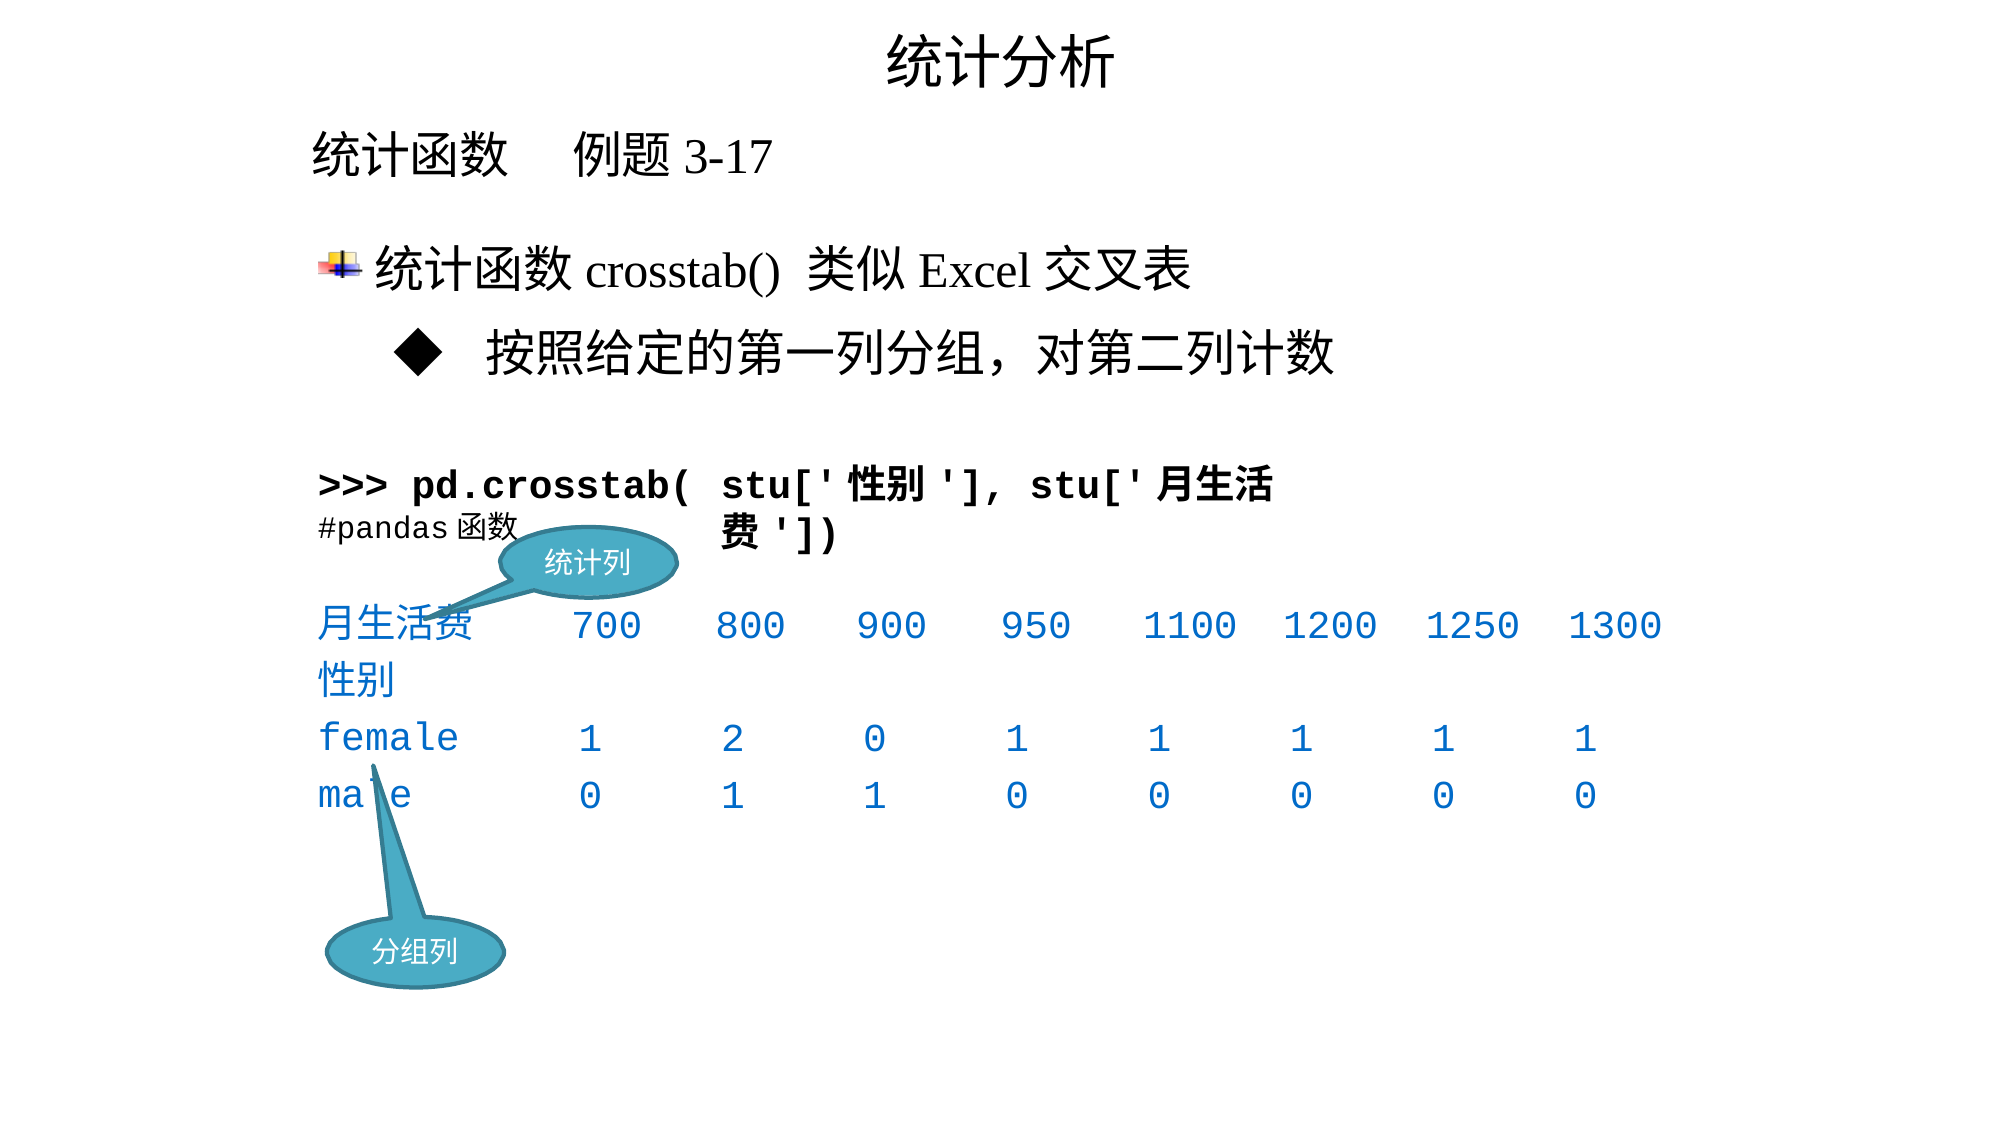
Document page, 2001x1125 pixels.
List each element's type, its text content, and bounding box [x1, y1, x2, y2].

text_box 1 0 [1145, 711, 1174, 822]
text_box 1 0 [1571, 711, 1600, 822]
text_box 1250 [1423, 598, 1523, 651]
text_box stu['性别'], stu['月生活费']) [718, 459, 1364, 512]
text_box 月生活费 性别 female male [315, 589, 479, 822]
text_box [424, 527, 678, 620]
text_box 1300 [1566, 598, 1666, 651]
text_box 900 950 1100 [853, 598, 1239, 651]
text_box 分组列 [369, 933, 462, 971]
text_box 1 0 [1287, 711, 1316, 822]
text_box 0 1 [861, 711, 890, 822]
text_box 统计函数 例题3-17 [309, 123, 1350, 196]
text_box 统计分析 [304, 24, 1696, 97]
text_box 1 0 [1429, 711, 1458, 822]
text_box 2 1 [718, 711, 747, 822]
text_box 1200 [1281, 598, 1381, 651]
text_box 1 0 [1003, 711, 1032, 822]
text_box 700 800 [568, 598, 787, 651]
text_box [326, 765, 505, 988]
text_box 1 0 [576, 711, 605, 822]
text_box >>> pd.crosstab( #pandas函数 统计列 [315, 459, 706, 580]
text_box 统计函数crosstab() 类似Excel交叉表 ◆ 按照给定的第一列分组，对第二列计数 [372, 237, 1430, 349]
text_box [318, 249, 363, 278]
